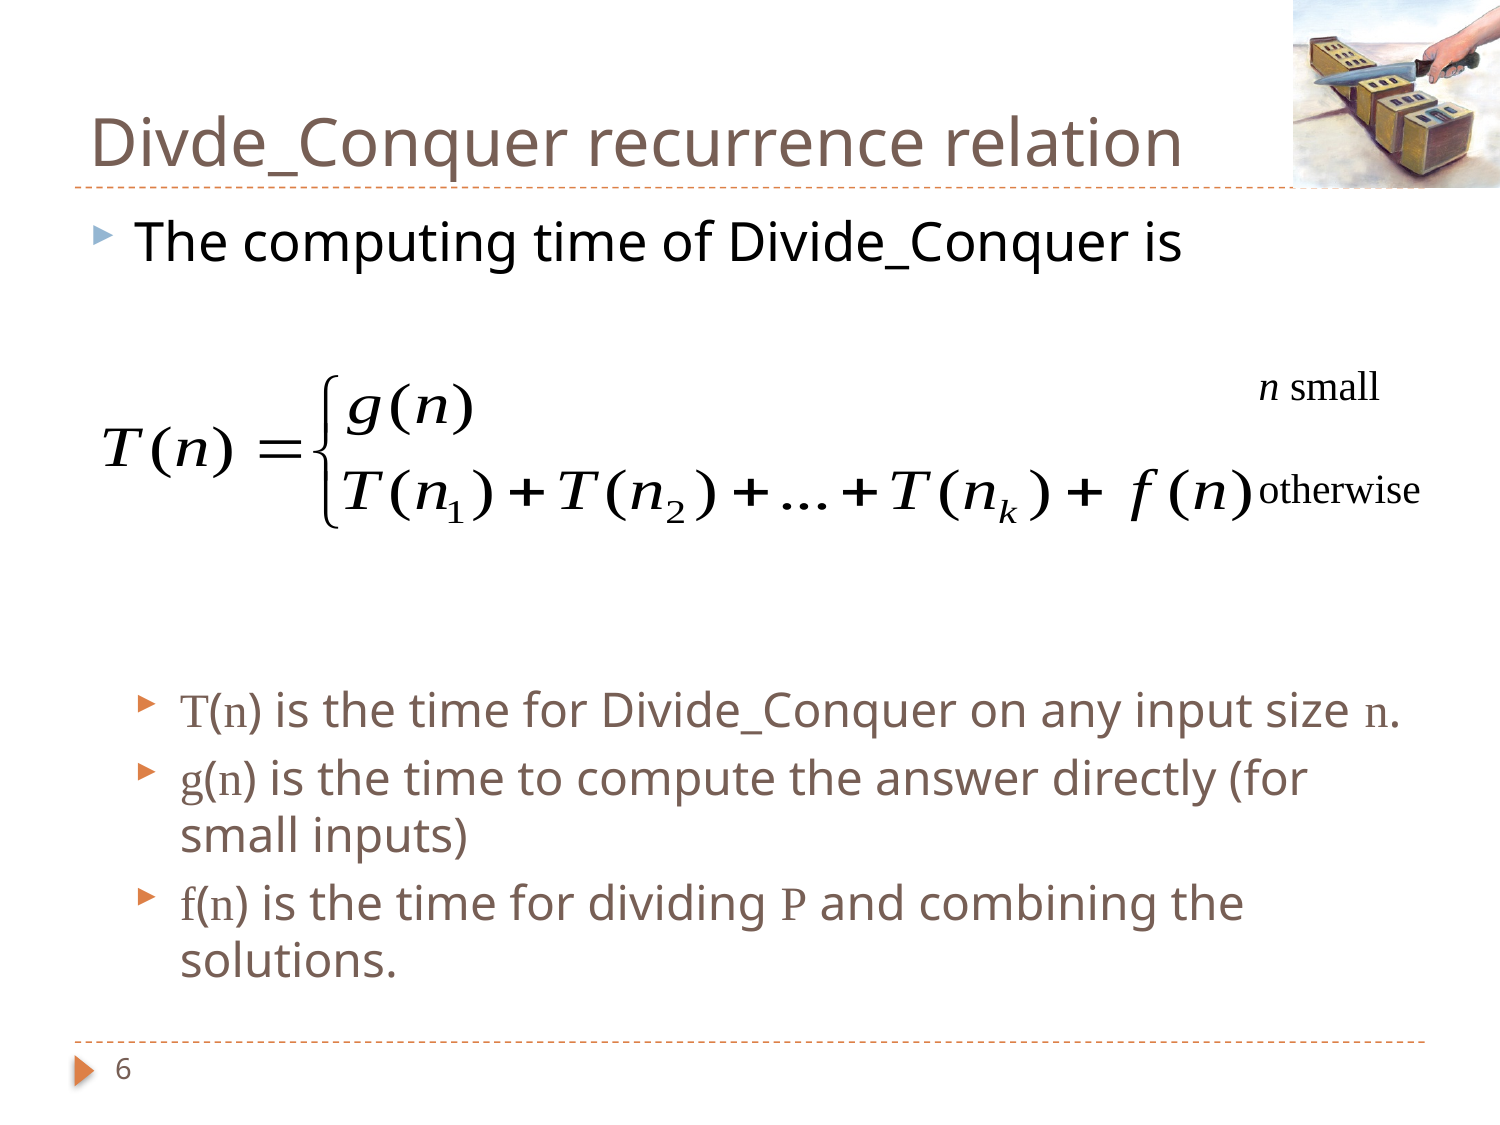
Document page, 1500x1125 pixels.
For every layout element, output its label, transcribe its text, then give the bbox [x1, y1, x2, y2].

title Divde_Conquer recurrence relation [75, 24, 1425, 188]
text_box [93, 351, 1469, 543]
slide_number 6 [100, 1042, 426, 1103]
picture [1293, 0, 1500, 188]
list The computing time of Divide_Conquer is T(n) is the time for Divide_Conquer on any input size n. g(n) is the time to compute the answer directly (for small inputs) f(n) is the time for dividing P and combining the solutions. [75, 200, 1425, 1006]
